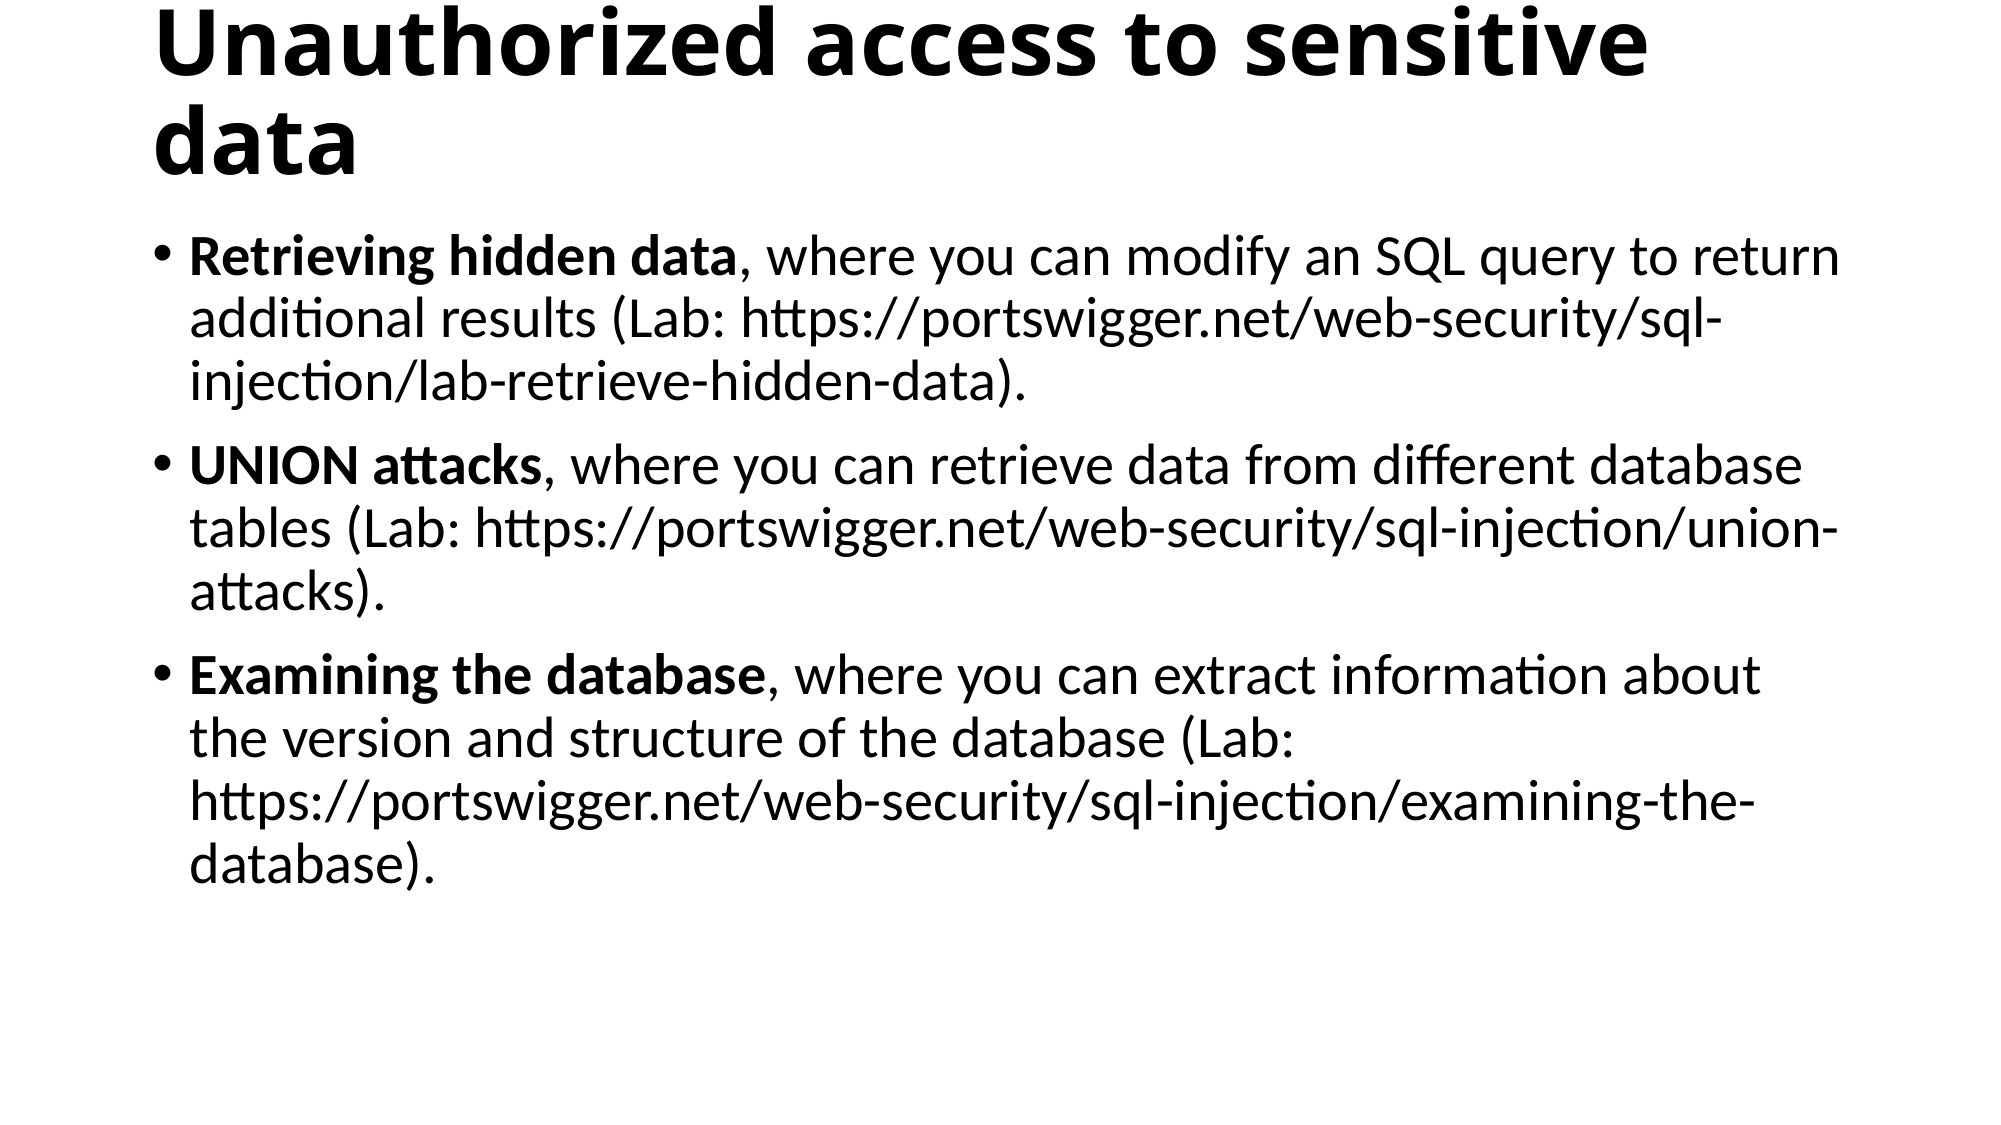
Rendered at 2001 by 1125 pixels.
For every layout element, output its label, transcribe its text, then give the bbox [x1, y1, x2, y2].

list Retrieving hidden data, where you can modify an SQL query to return additional results (Lab: https://portswigger.net/web-security/sql-injection/lab-retrieve-hidden-data). UNION attacks, where you can retrieve data from different database tables (Lab: https://portswigger.net/web-security/sql-injection/union-attacks). Examining the database, where you can extract information about the version and structure of the database (Lab: https://portswigger.net/web-security/sql-injection/examining-the-database). [137, 217, 1863, 1014]
title Unauthorized access to sensitive data [137, 44, 1863, 148]
